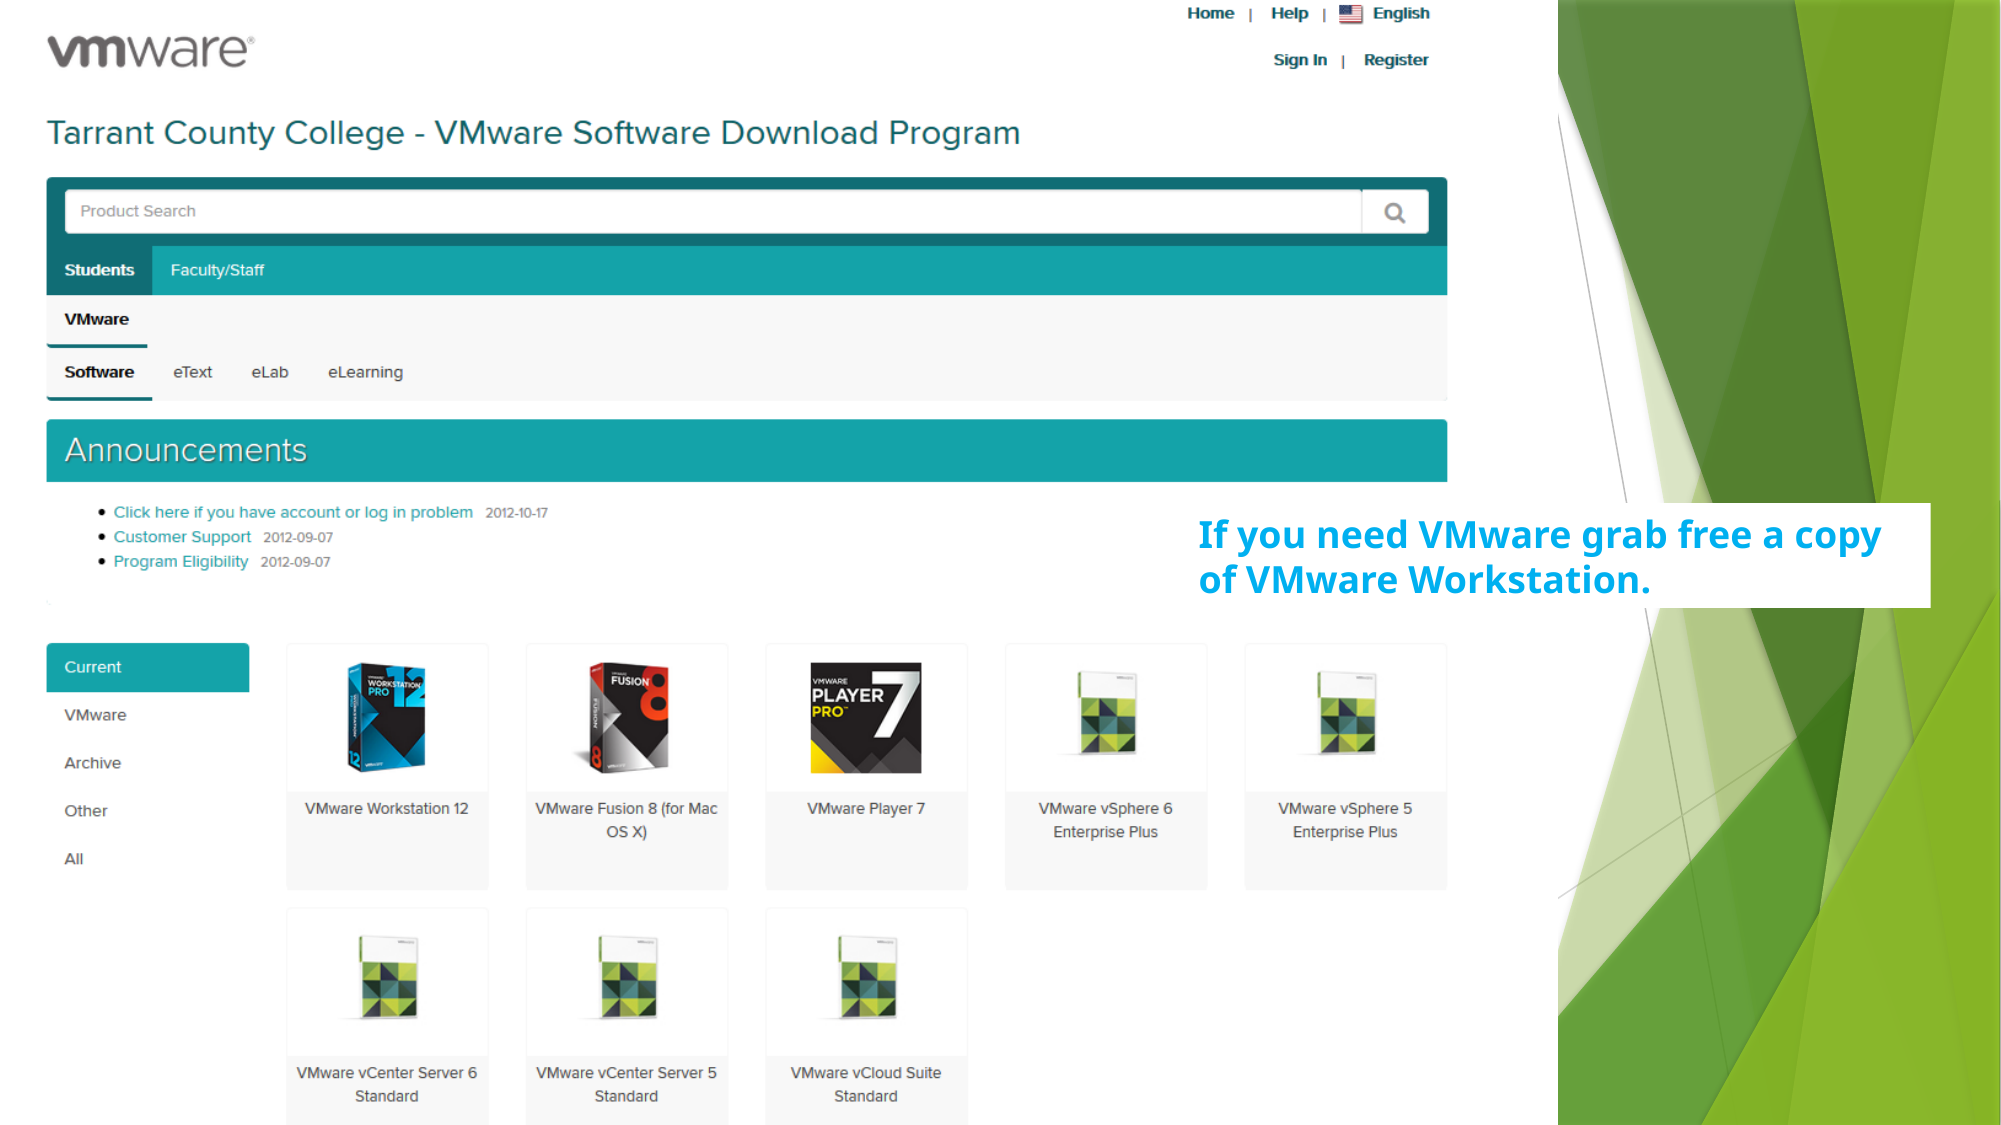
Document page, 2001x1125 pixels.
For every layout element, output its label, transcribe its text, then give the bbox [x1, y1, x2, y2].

text_box If you need VMware grab free a copy of VMware Workstation. [1563, 503, 1931, 608]
picture [0, 0, 1558, 1125]
